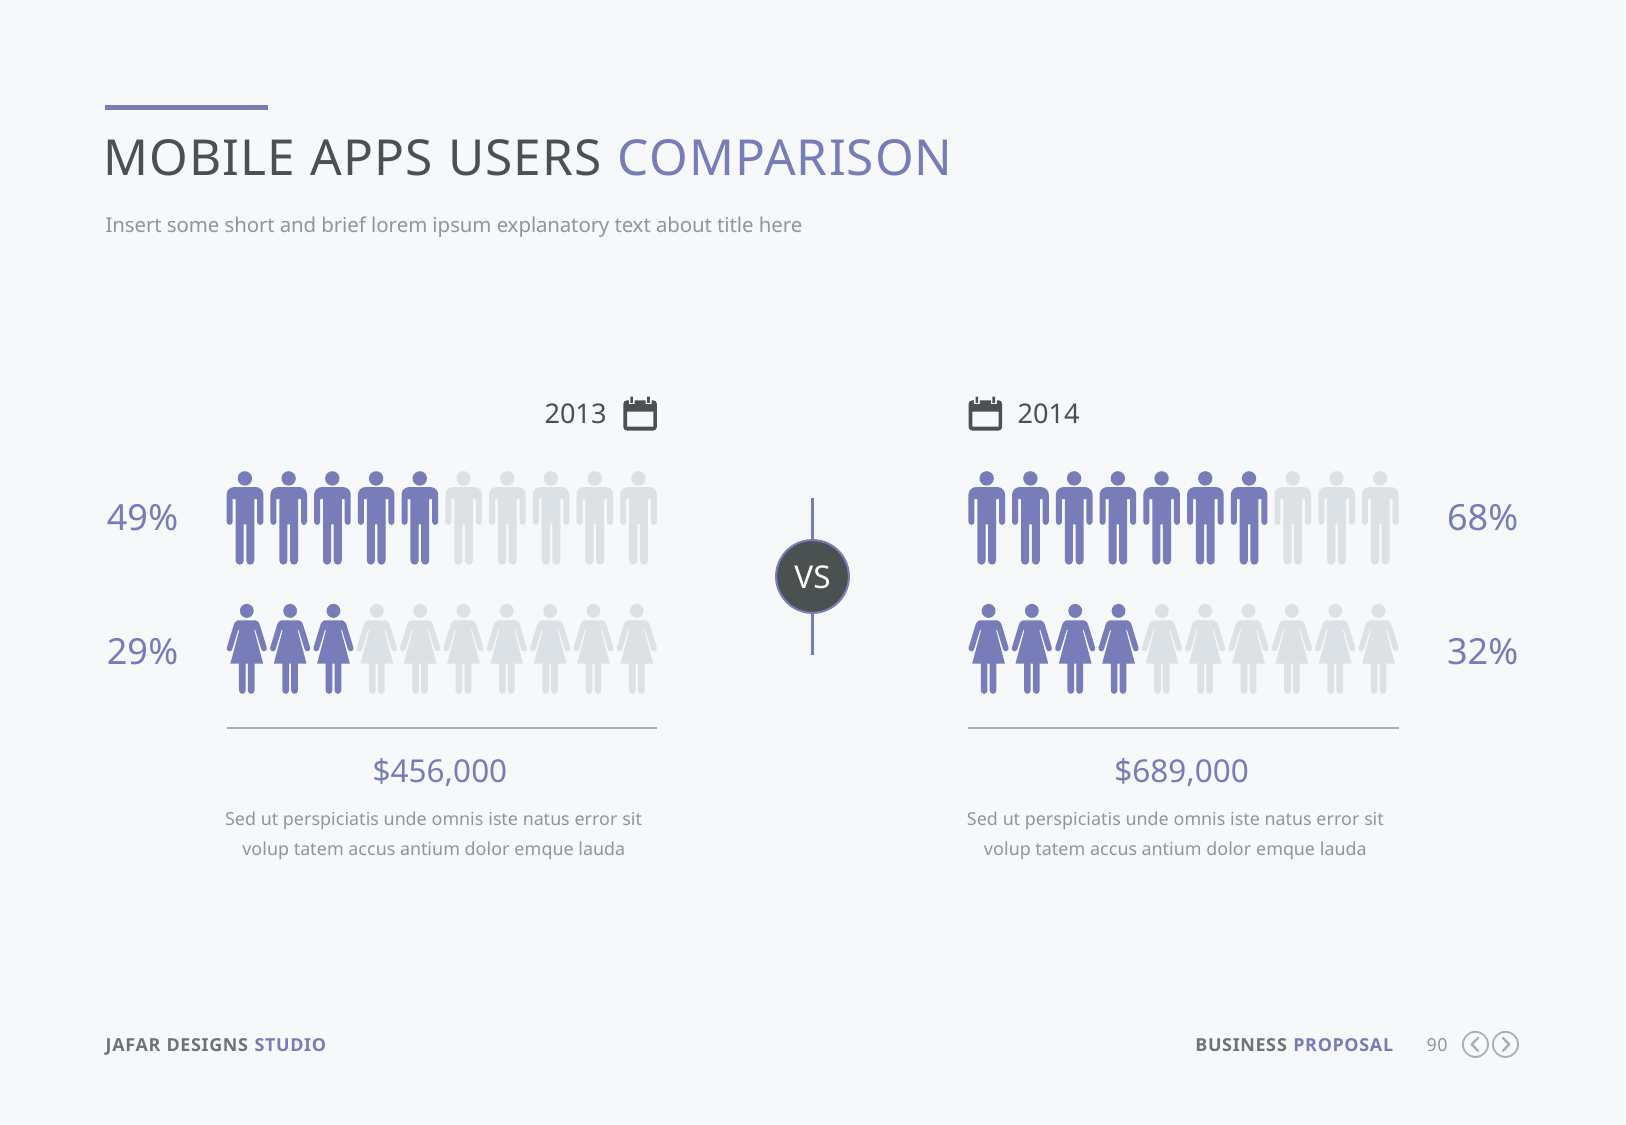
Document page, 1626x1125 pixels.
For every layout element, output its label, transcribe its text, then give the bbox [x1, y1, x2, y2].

text_box [623, 400, 657, 431]
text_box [226, 603, 657, 694]
text_box [968, 396, 1003, 431]
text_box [968, 471, 1399, 565]
text_box 32% [1399, 628, 1519, 673]
text_box 2014 [1017, 396, 1118, 430]
list Insert some short and brief lorem ipsum explanatory text about title here [105, 209, 1519, 241]
text_box $689,000 [1072, 750, 1292, 789]
text_box 29% [106, 628, 226, 673]
list Mobile Apps Users Comparison [103, 125, 1518, 187]
text_box Sed ut perspiciatis unde omnis iste natus error sit volup tatem accus antium dolor emque lauda [211, 799, 657, 859]
text_box $456,000 [330, 750, 550, 789]
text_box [968, 603, 1399, 694]
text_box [776, 497, 849, 656]
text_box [226, 471, 657, 565]
text_box 49% [106, 494, 226, 538]
text_box 68% [1399, 494, 1519, 538]
text_box Sed ut perspiciatis unde omnis iste natus error sit volup tatem accus antium dolor emque lauda [953, 799, 1399, 859]
text_box 2013 [506, 396, 607, 430]
